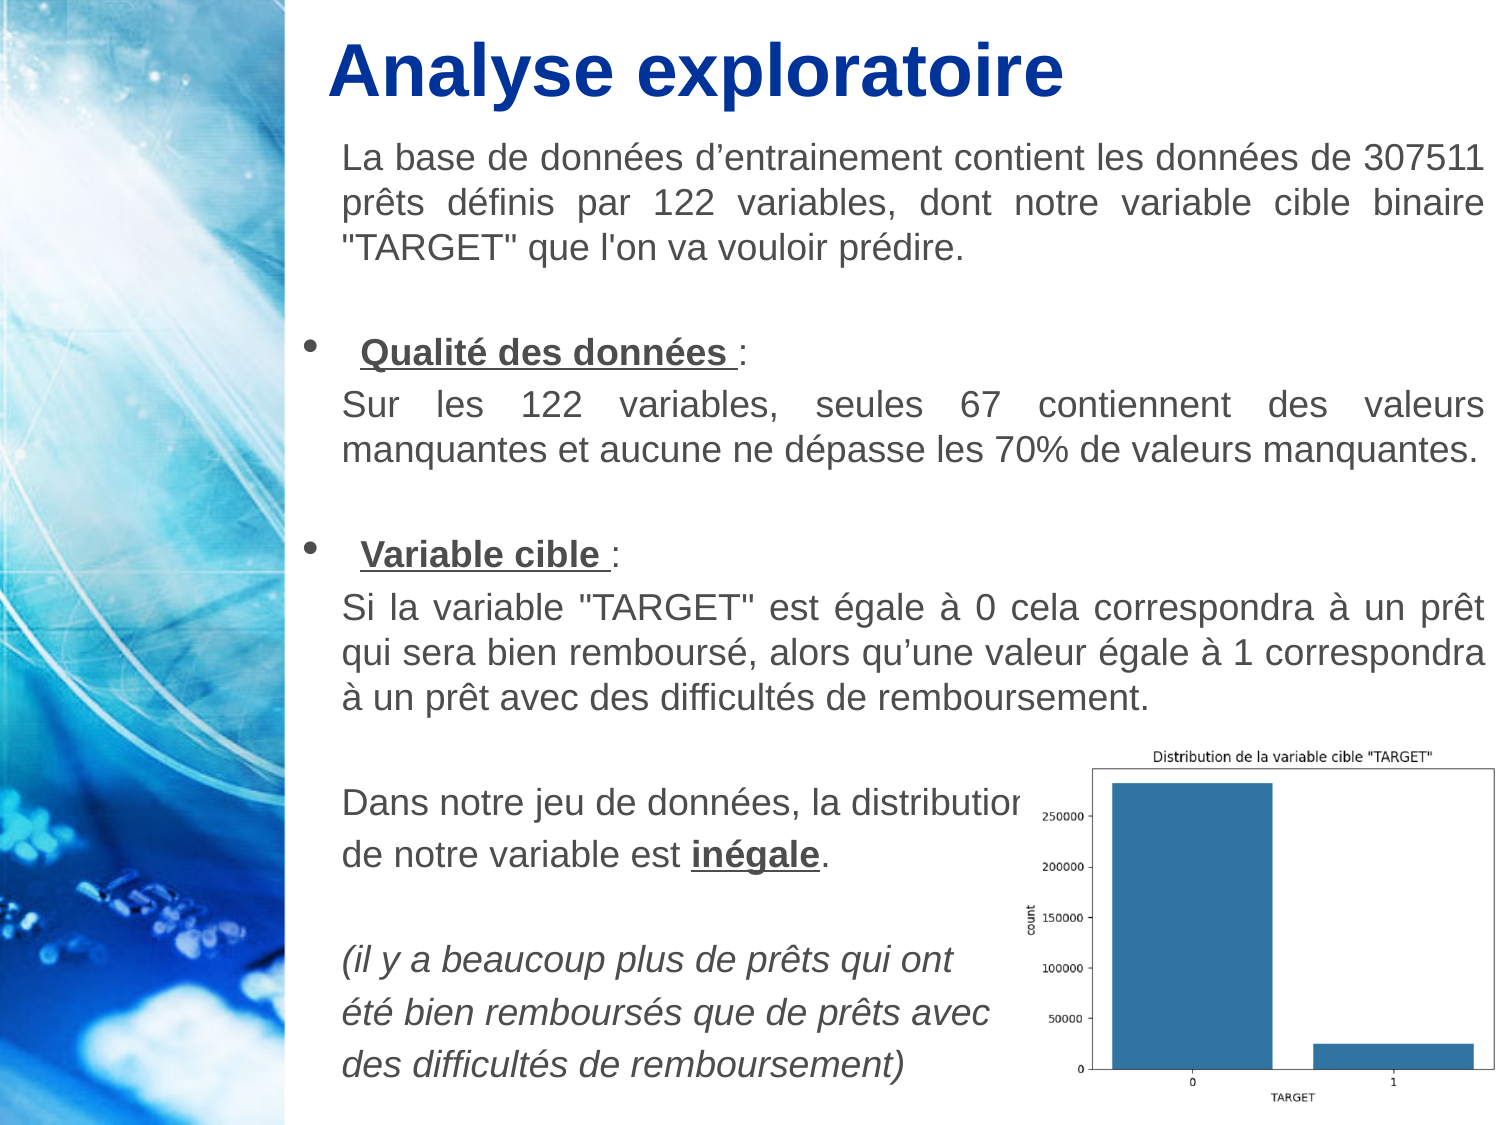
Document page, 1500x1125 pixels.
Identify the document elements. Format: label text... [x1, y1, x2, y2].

picture [0, 0, 1500, 1125]
picture [35, 686, 42, 695]
list La base de données d’entrainement contient les données de 307511 prêts définis par 122 variables, dont notre variable cible binaire "TARGET" que l'on va vouloir prédire. Qualité des données : Sur les 122 variables, seules 67 contiennent des valeurs manquantes et aucune ne dépasse les 70% de valeurs manquantes. Variable cible : Si la variable "TARGET" est égale à 0 cela correspondra à un prêt qui sera bien remboursé, alors qu’une valeur égale à 1 correspondra à un prêt avec des difficultés de remboursement. Dans notre jeu de données, la distribution de notre variable est inégale. (il y a beaucoup plus de prêts qui ont été bien remboursés que de prêts avec des difficultés de remboursement) [289, 125, 1500, 1106]
title Analyse exploratoire [312, 7, 1388, 125]
